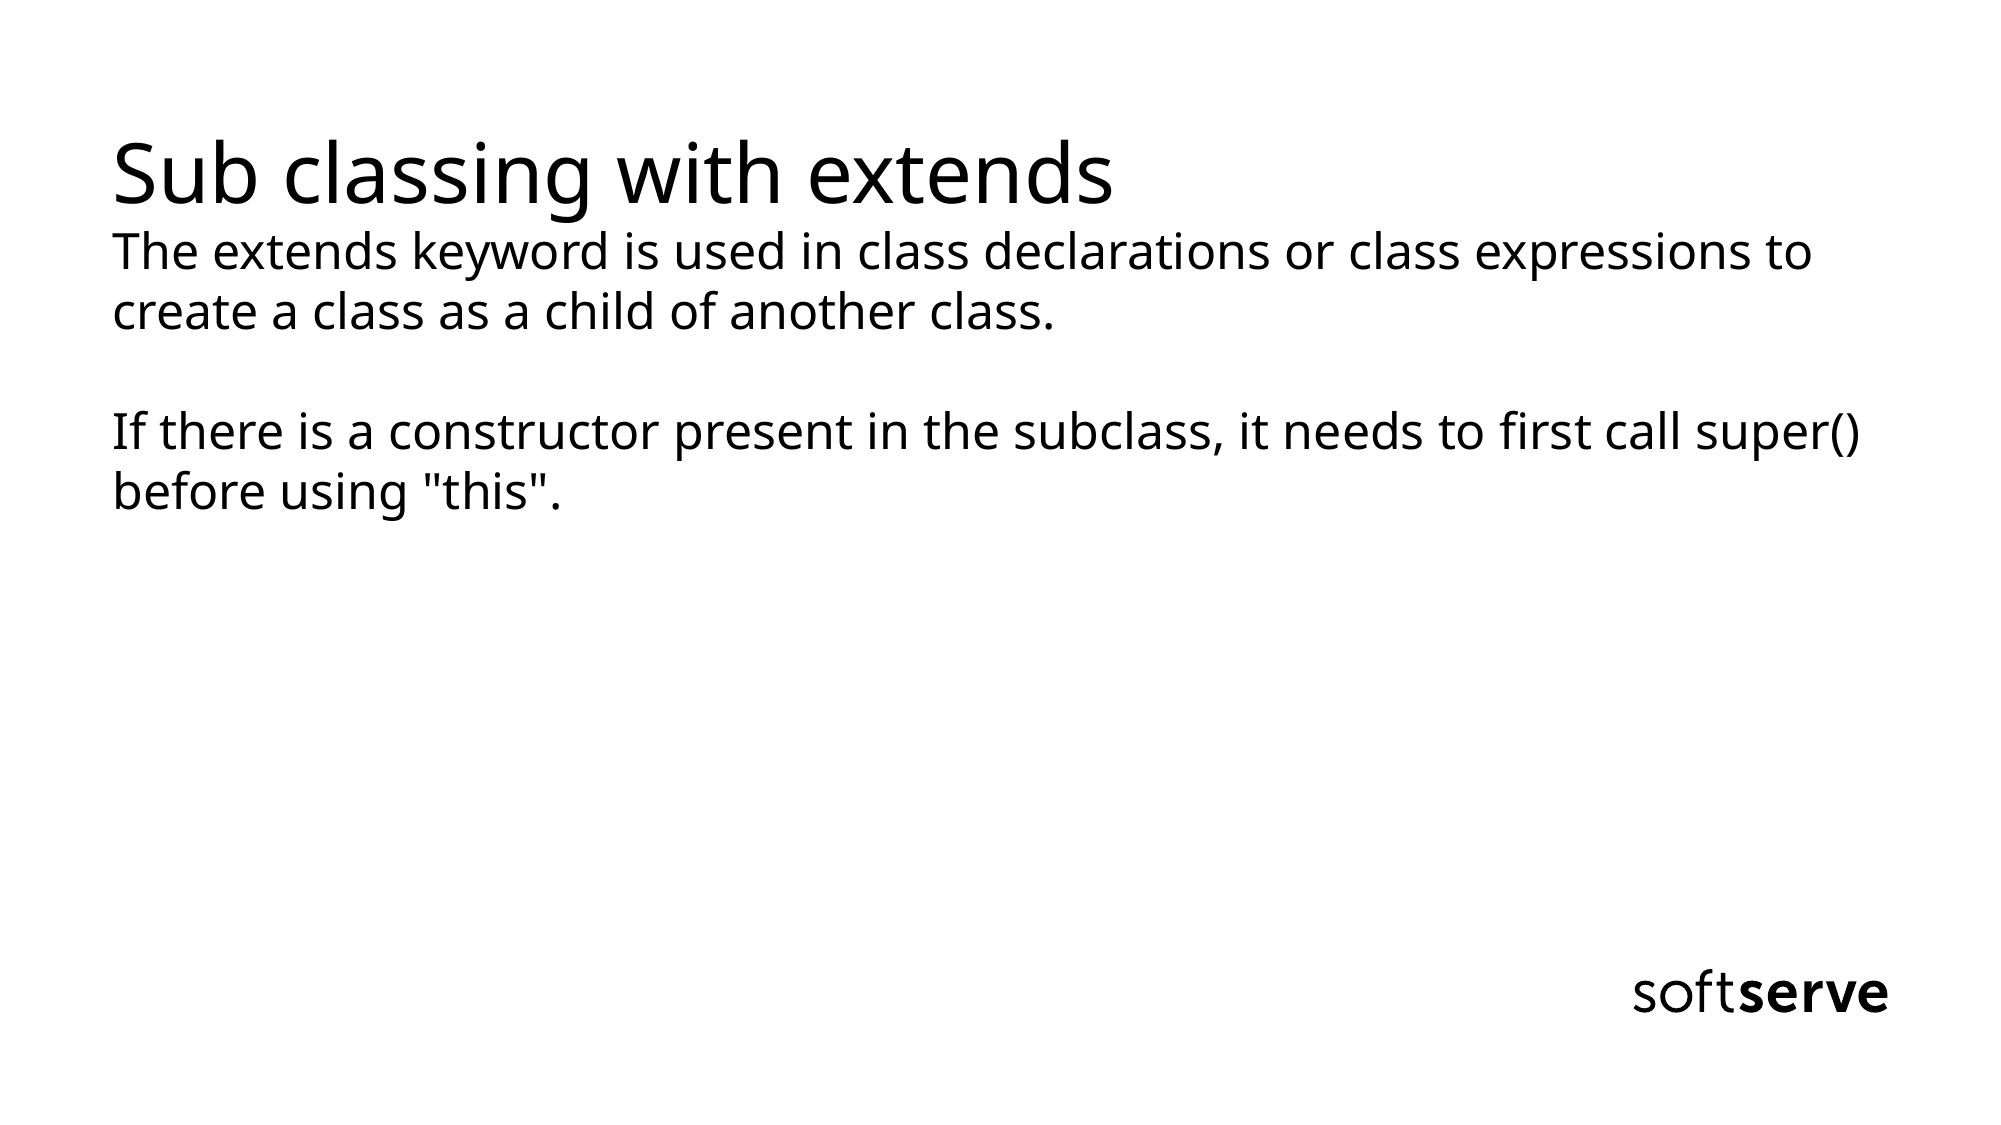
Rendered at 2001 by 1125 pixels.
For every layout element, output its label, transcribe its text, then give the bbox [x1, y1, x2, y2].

title Sub classing with extends The extends keyword is used in class declarations or class expressions to create a class as a child of another class. If there is a constructor present in the subclass, it needs to first call super() before using "this". [112, 112, 1888, 900]
